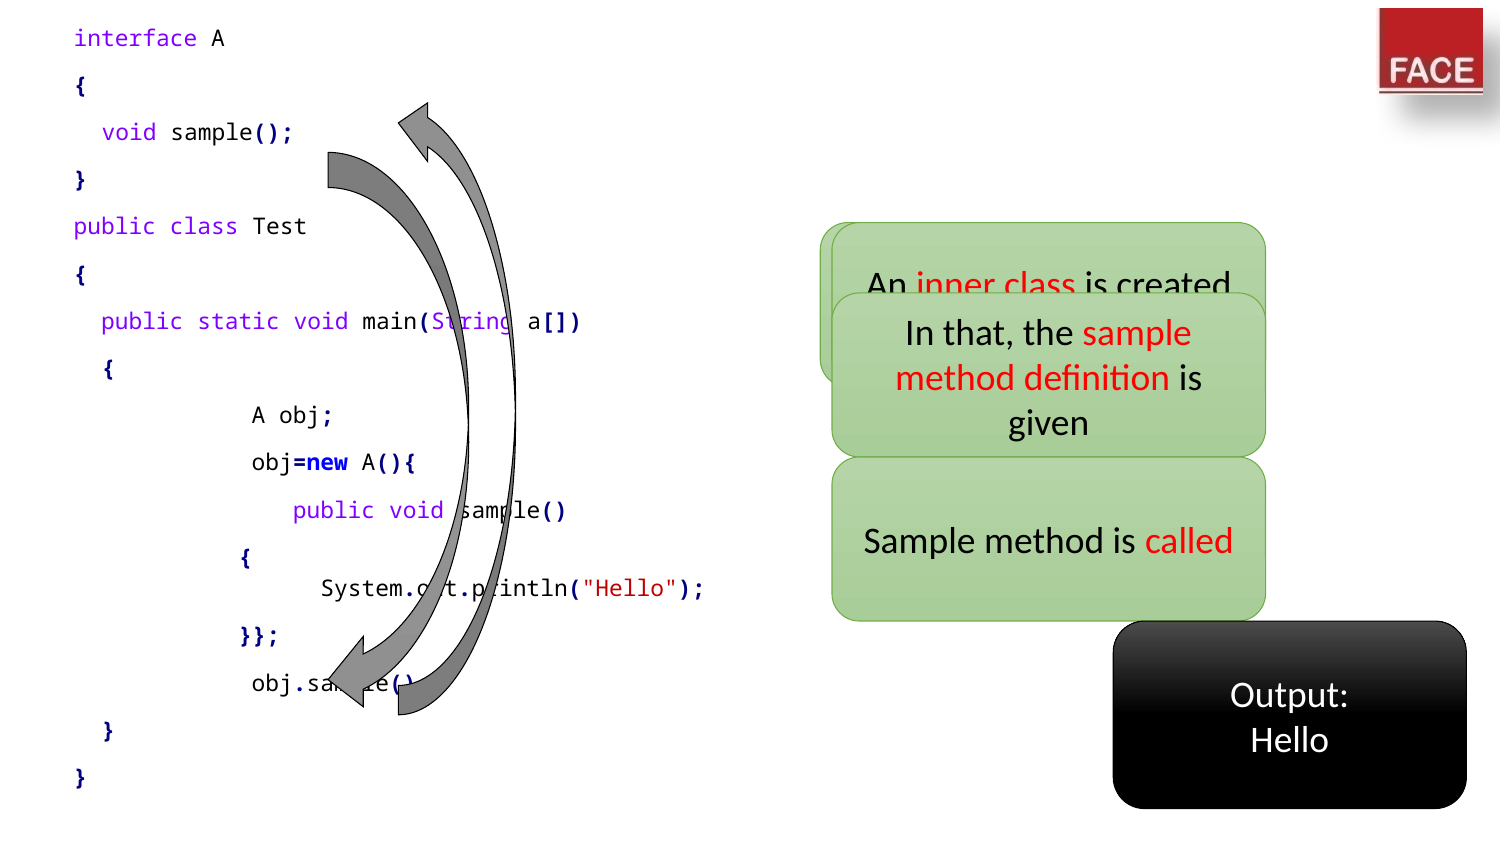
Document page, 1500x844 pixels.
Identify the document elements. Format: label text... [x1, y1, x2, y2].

text_box Output: Hello [1112, 620, 1467, 810]
text_box [327, 151, 470, 708]
picture [1376, 8, 1483, 95]
text_box [397, 101, 517, 716]
text_box In that, the sample method definition is given [831, 292, 1267, 457]
text_box Reference of interface [819, 222, 852, 382]
text_box Sample method is called [831, 456, 1267, 622]
text_box An inner class is created for Test class [831, 222, 1267, 319]
list interface A { void sample(); } public class Test { public static void main(String a[]) { A obj; obj=new A(){ public void sample() { System.out.println("Hello"); }}; obj.sample(); } } [58, 11, 1430, 832]
